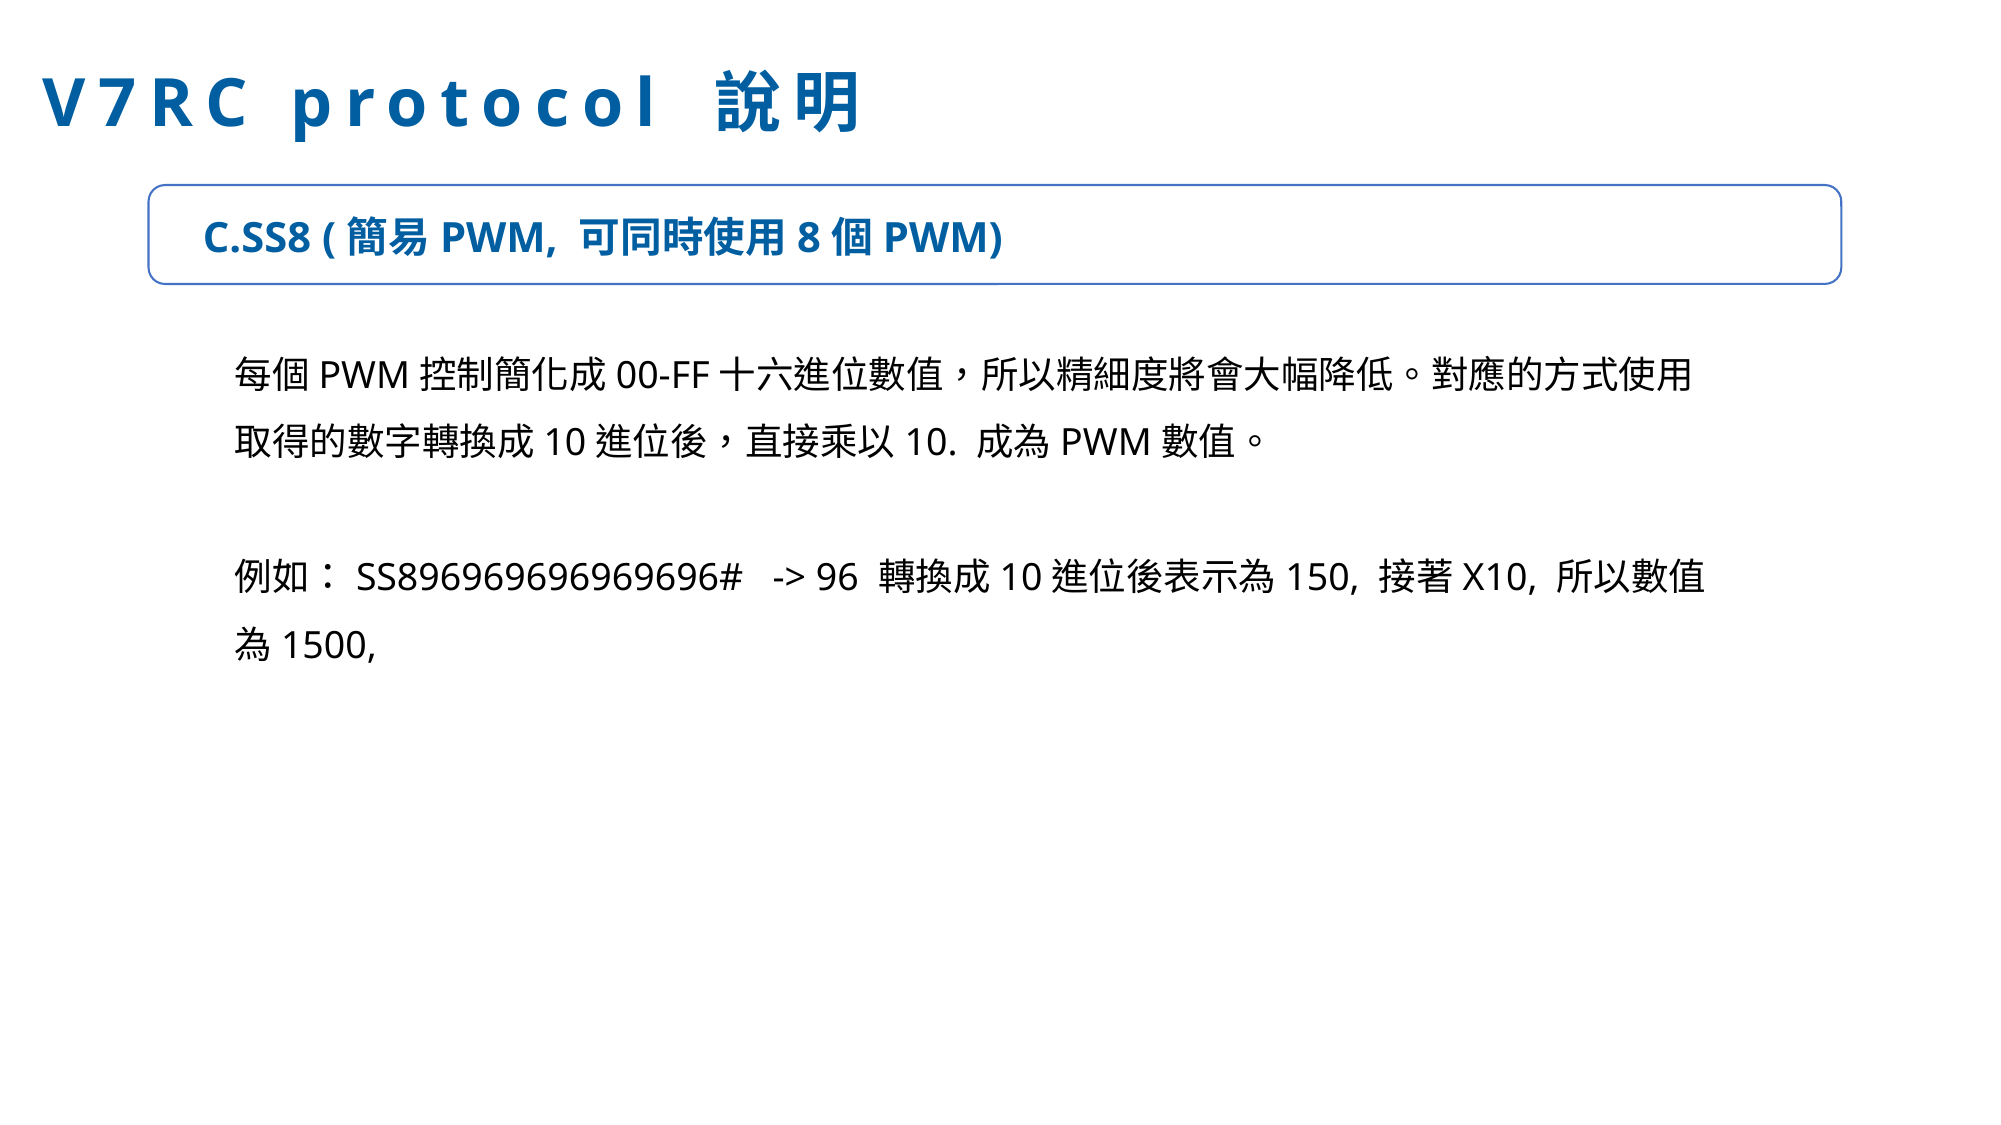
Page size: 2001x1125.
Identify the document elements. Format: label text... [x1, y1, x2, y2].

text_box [148, 184, 1842, 284]
text_box 每個PWM控制簡化成00-FF十六進位數值，所以精細度將會大幅降低。對應的方式使用 取得的數字轉換成10進位後，直接乘以10. 成為PWM數值。 例如：SS896969696969696# -> 96 轉換成10進位後表示為150, 接著X10, 所以數值為1500, [219, 320, 1742, 674]
text_box V7RC protocol 說明 [27, 52, 1649, 147]
